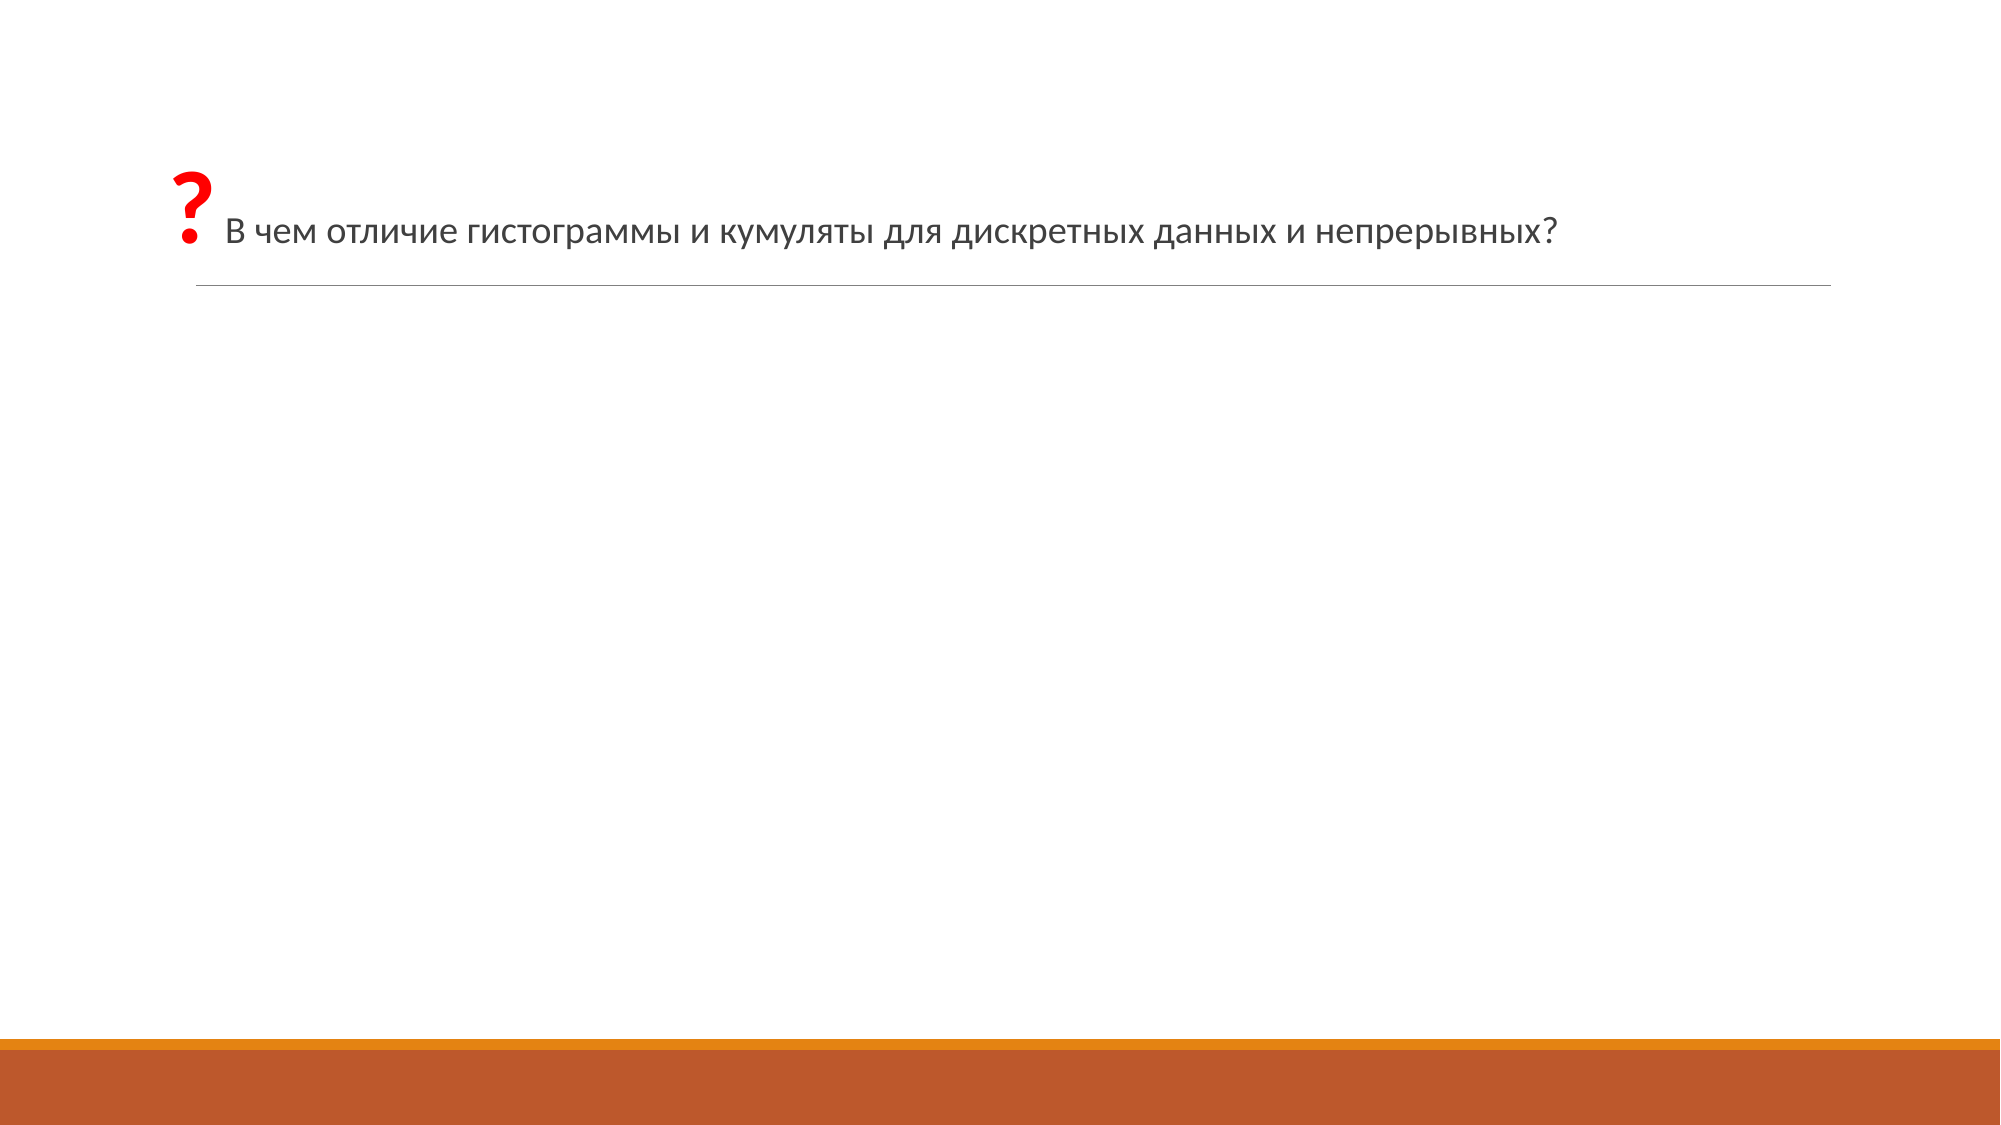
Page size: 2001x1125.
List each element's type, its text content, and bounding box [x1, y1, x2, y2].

list ? В чем отличие гистограммы и кумуляты для дискретных данных и непрерывных? [168, 74, 1819, 276]
